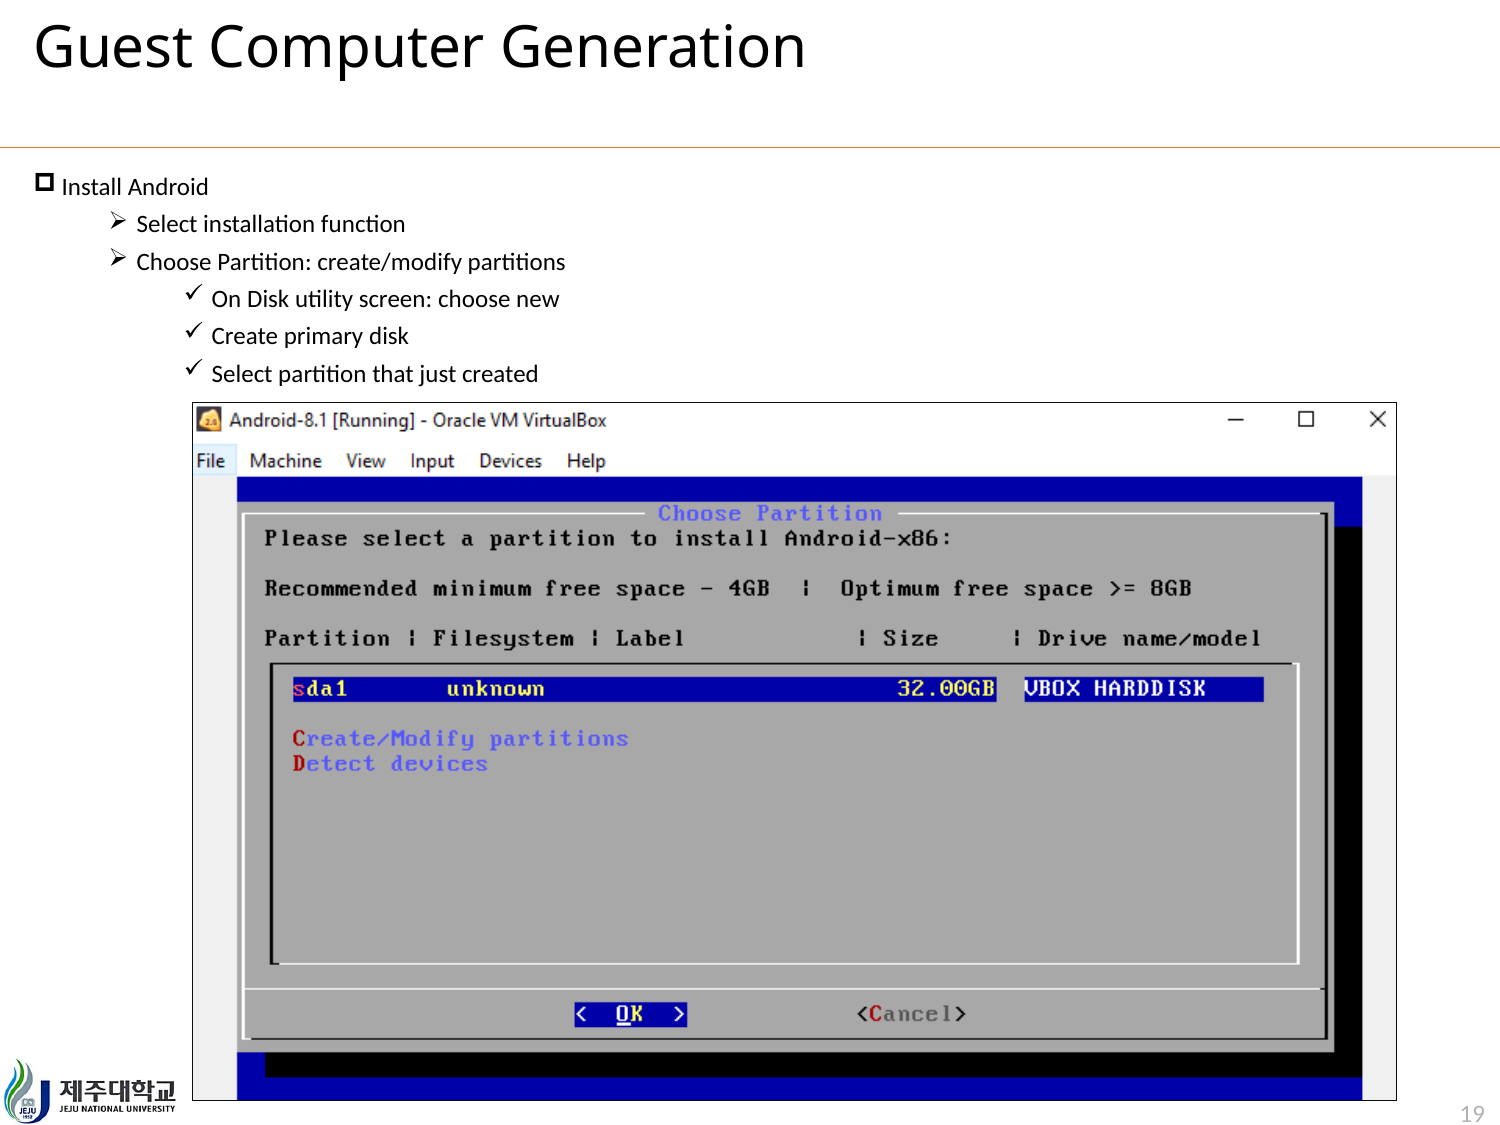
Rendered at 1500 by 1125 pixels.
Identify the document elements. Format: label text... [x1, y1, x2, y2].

picture [0, 1057, 177, 1125]
picture [192, 402, 1397, 1101]
title Guest Computer Generation [18, 9, 1482, 166]
slide_number 19 [1396, 1100, 1500, 1125]
list Install Android Select installation function Choose Partition: create/modify partitions On Disk utility screen: choose new Create primary disk Select partition that just created [18, 166, 1482, 503]
